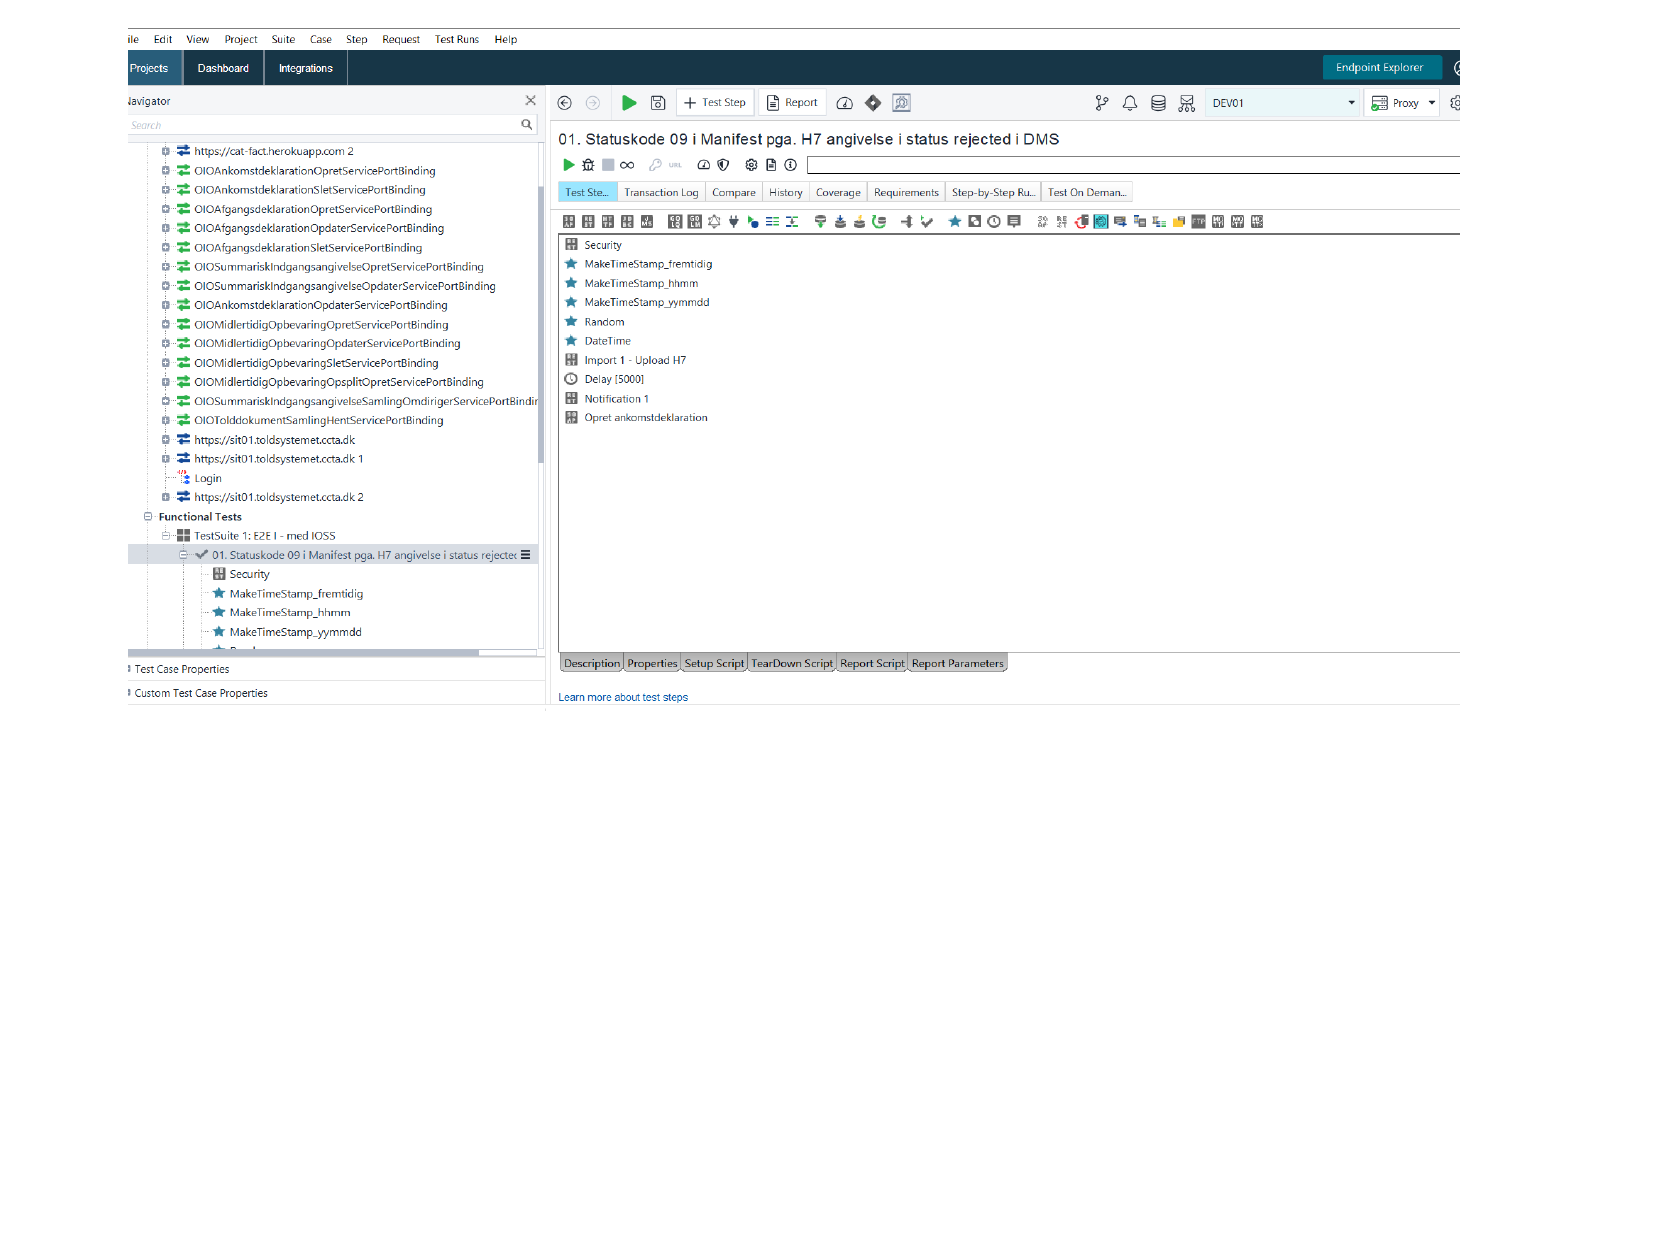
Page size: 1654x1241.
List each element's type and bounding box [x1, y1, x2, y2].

picture [128, 24, 1460, 711]
